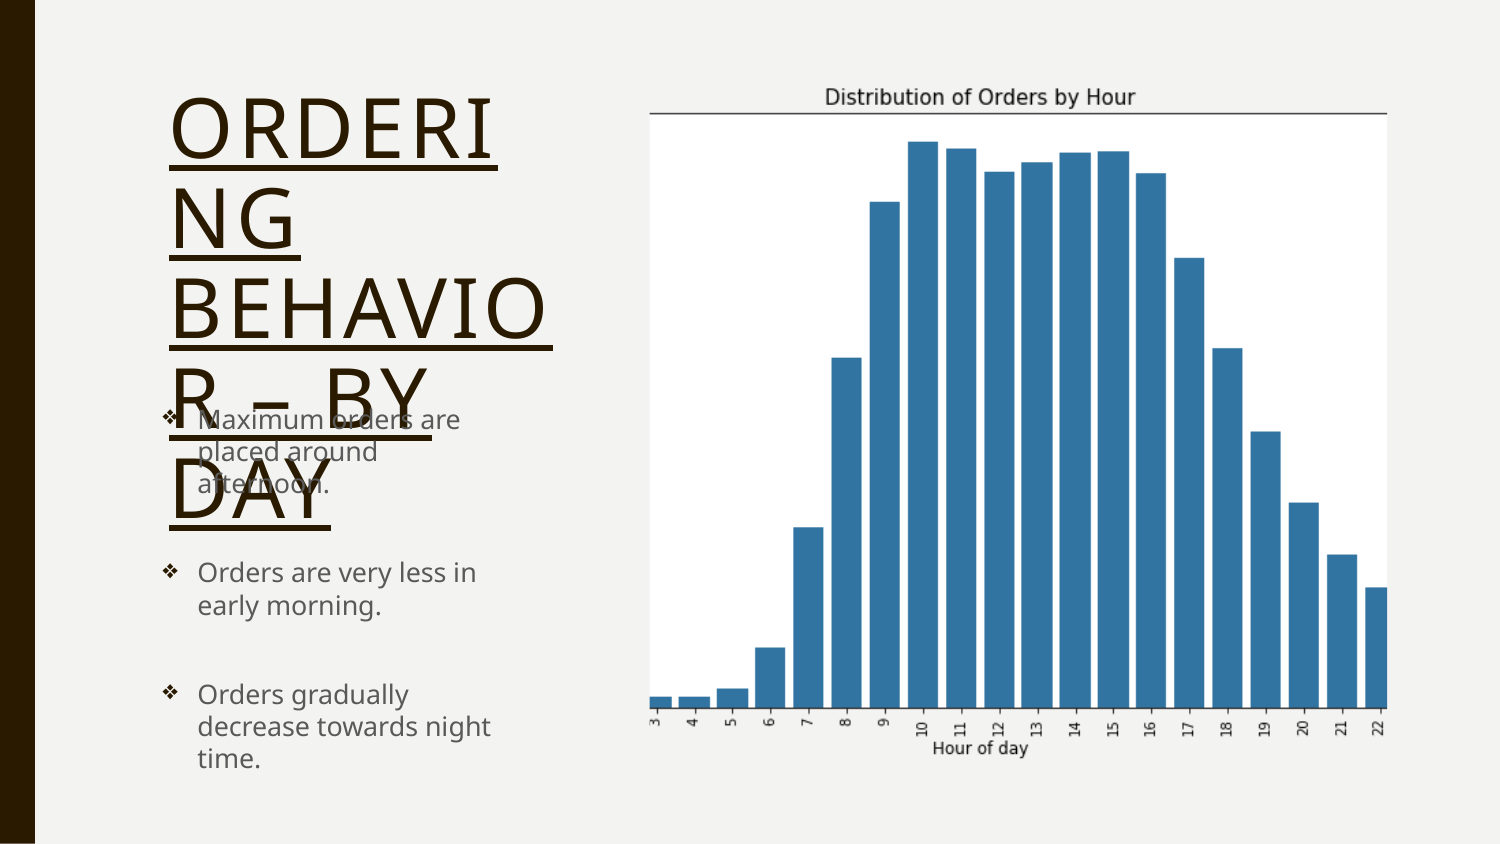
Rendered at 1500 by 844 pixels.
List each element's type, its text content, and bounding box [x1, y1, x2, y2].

text_box ORDERING BEHAVIOR – BY DAY [154, 79, 571, 282]
text_box Maximum orders are placed around afternoon. Orders are very less in early morning. Orders gradually decrease towards night time. [112, 394, 530, 785]
picture [649, 79, 1388, 768]
